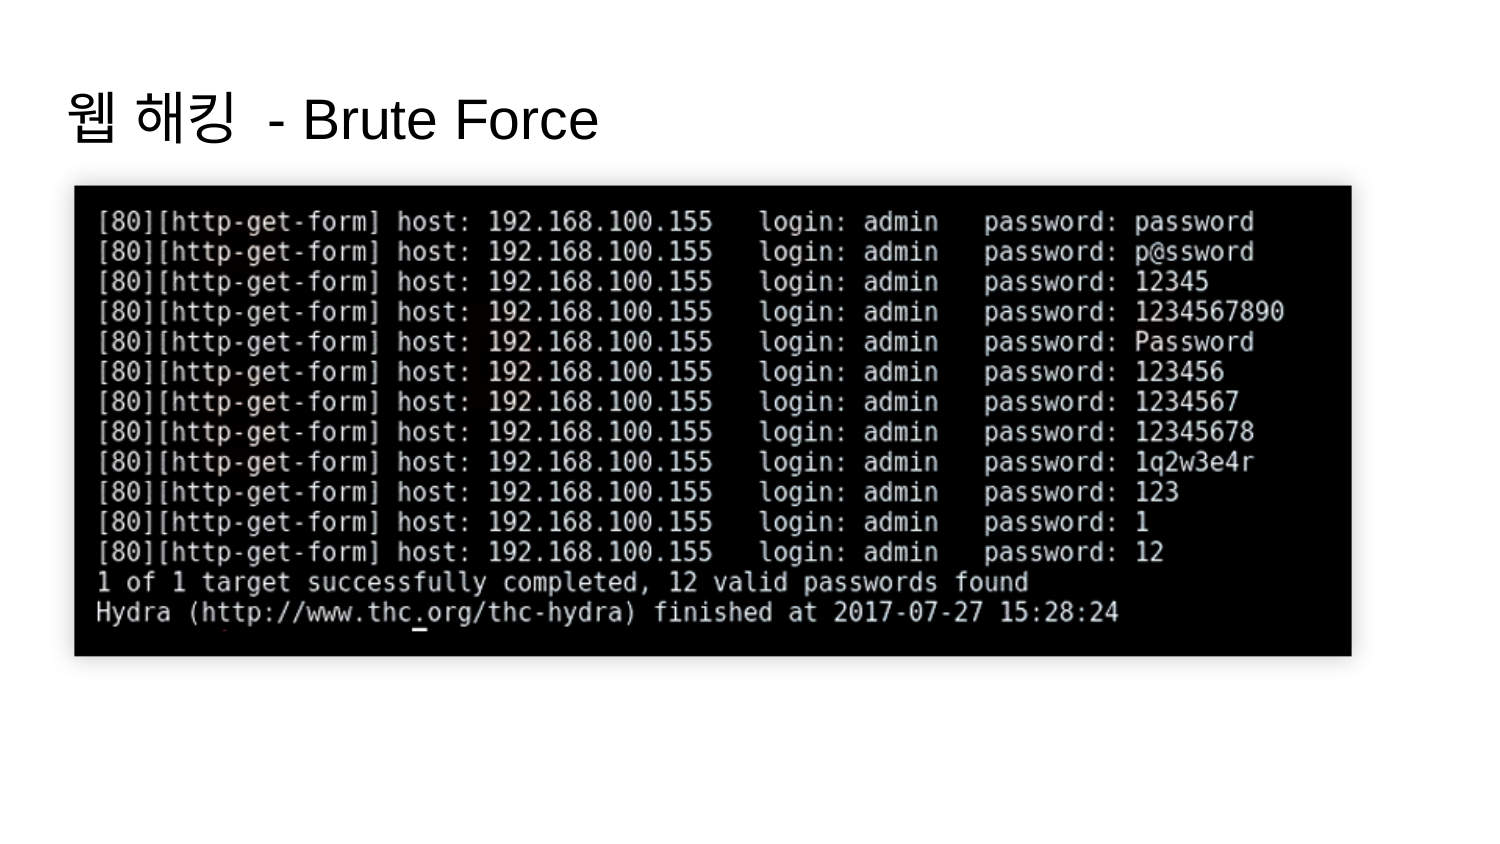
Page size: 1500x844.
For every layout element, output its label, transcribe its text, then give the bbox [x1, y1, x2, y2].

picture [23, 138, 1402, 705]
title 웹 해킹 - Brute Force [51, 72, 1449, 167]
